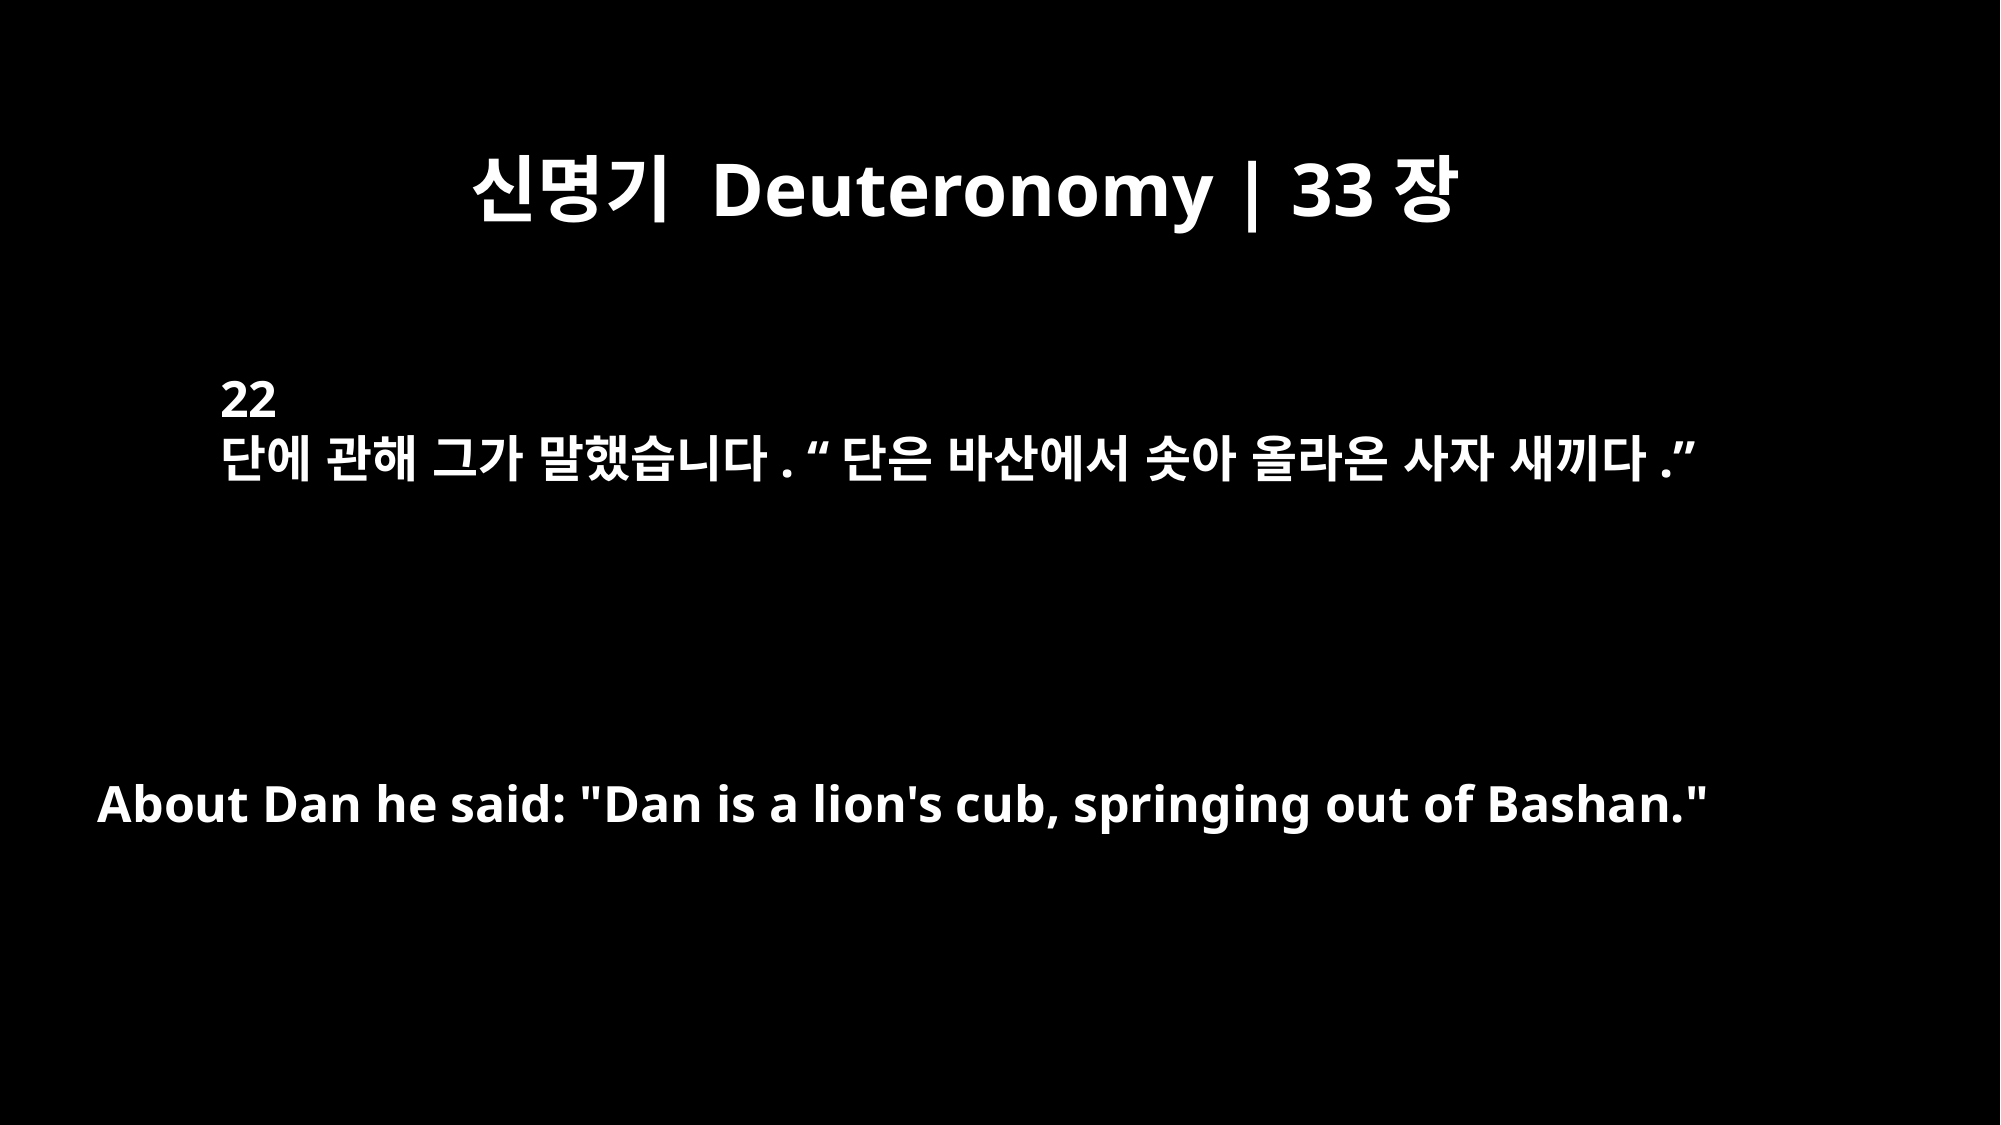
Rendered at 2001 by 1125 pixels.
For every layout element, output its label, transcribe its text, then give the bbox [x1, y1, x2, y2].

text_box 신명기 Deuteronomy | 33장 [456, 136, 1476, 239]
text_box About Dan he said: "Dan is a lion's cub, springing out of Bashan." [83, 764, 1725, 840]
text_box 22 단에 관해 그가 말했습니다. “단은 바산에서 솟아 올라온 사자 새끼다.” [205, 359, 1712, 495]
